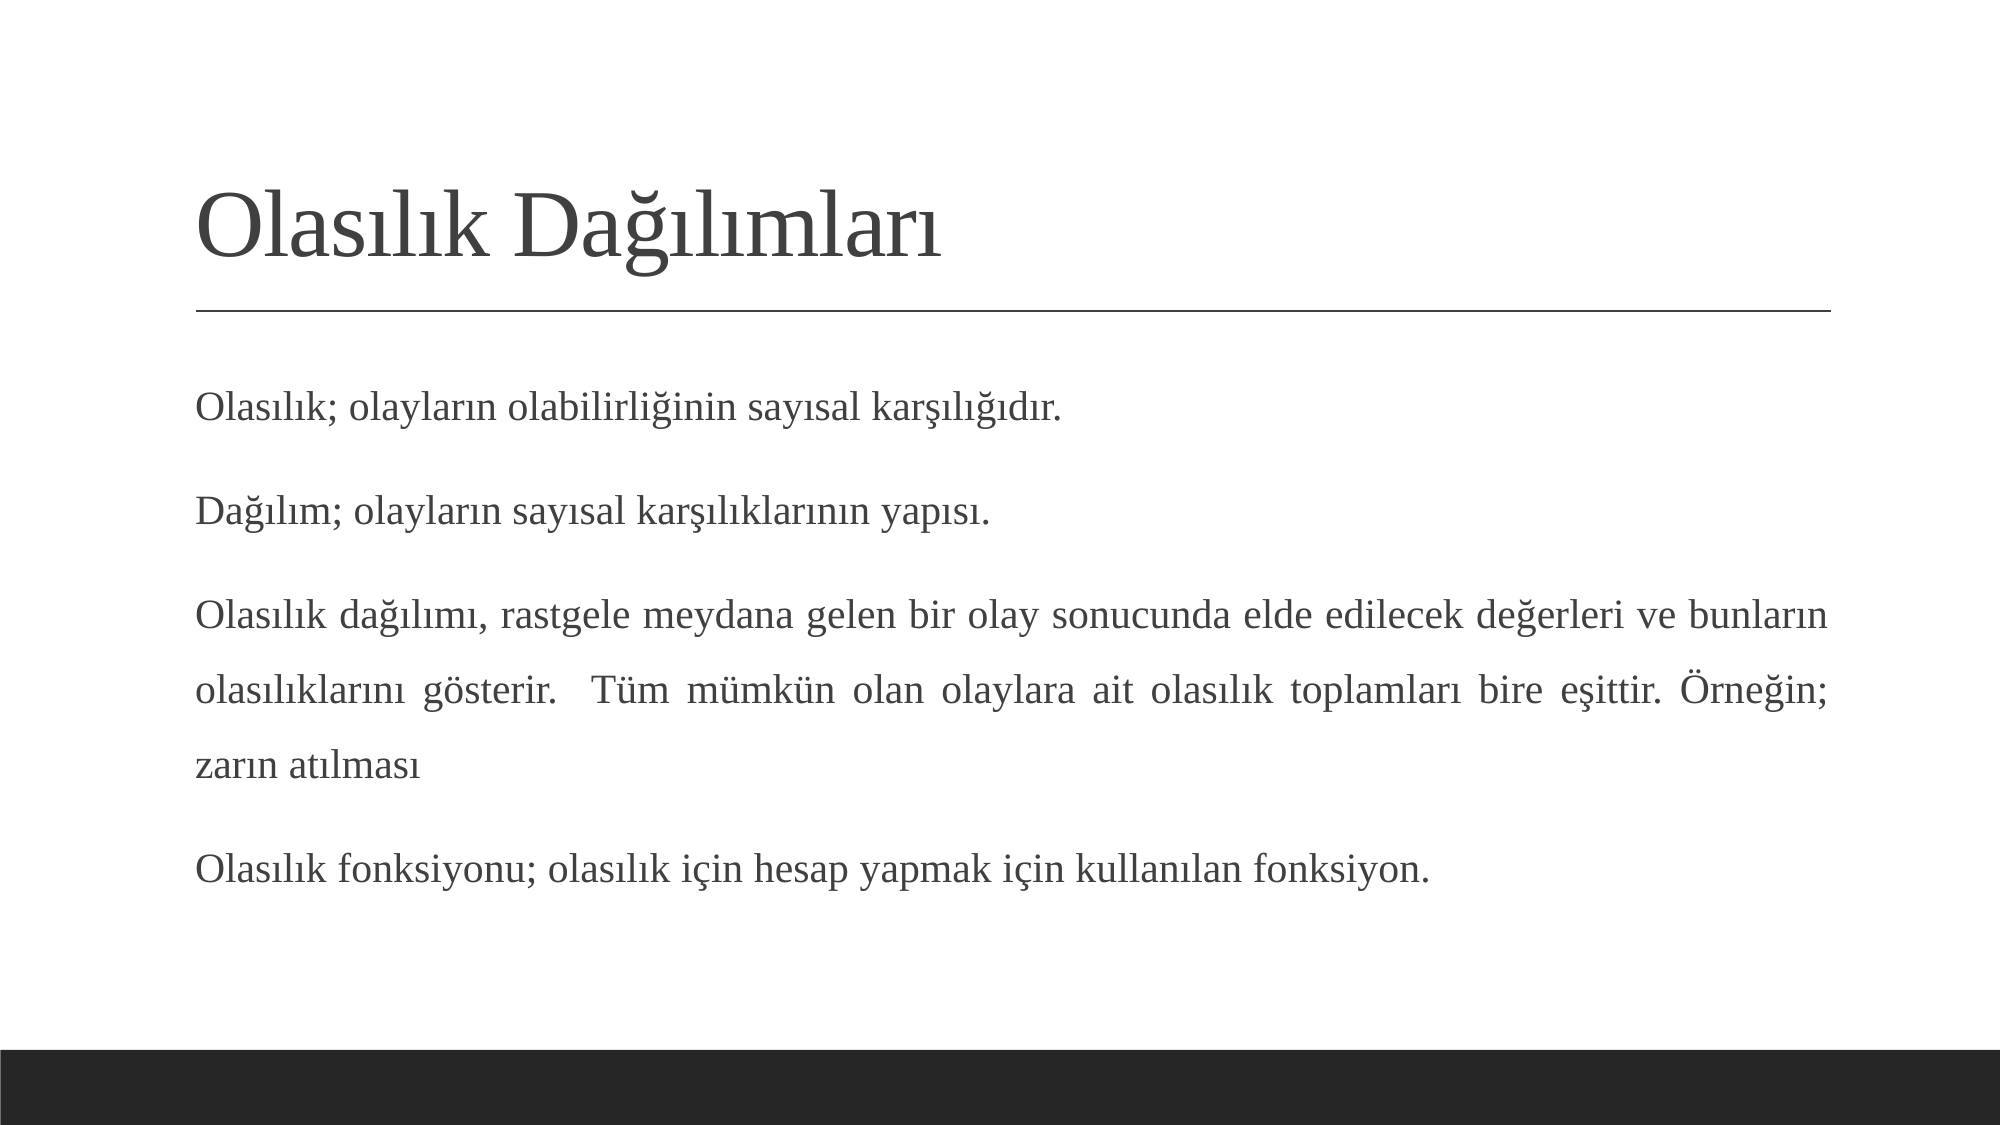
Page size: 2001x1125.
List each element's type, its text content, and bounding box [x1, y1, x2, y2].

title Olasılık Dağılımları [180, 47, 1830, 285]
list Olasılık; olayların olabilirliğinin sayısal karşılığıdır. Dağılım; olayların sayısal karşılıklarının yapısı. Olasılık dağılımı, rastgele meydana gelen bir olay sonucunda elde edilecek değerleri ve bunların olasılıklarını gösterir. Tüm mümkün olan olaylara ait olasılık toplamları bire eşittir. Örneğin; zarın atılması Olasılık fonksiyonu; olasılık için hesap yapmak için kullanılan fonksiyon. [180, 345, 1830, 963]
